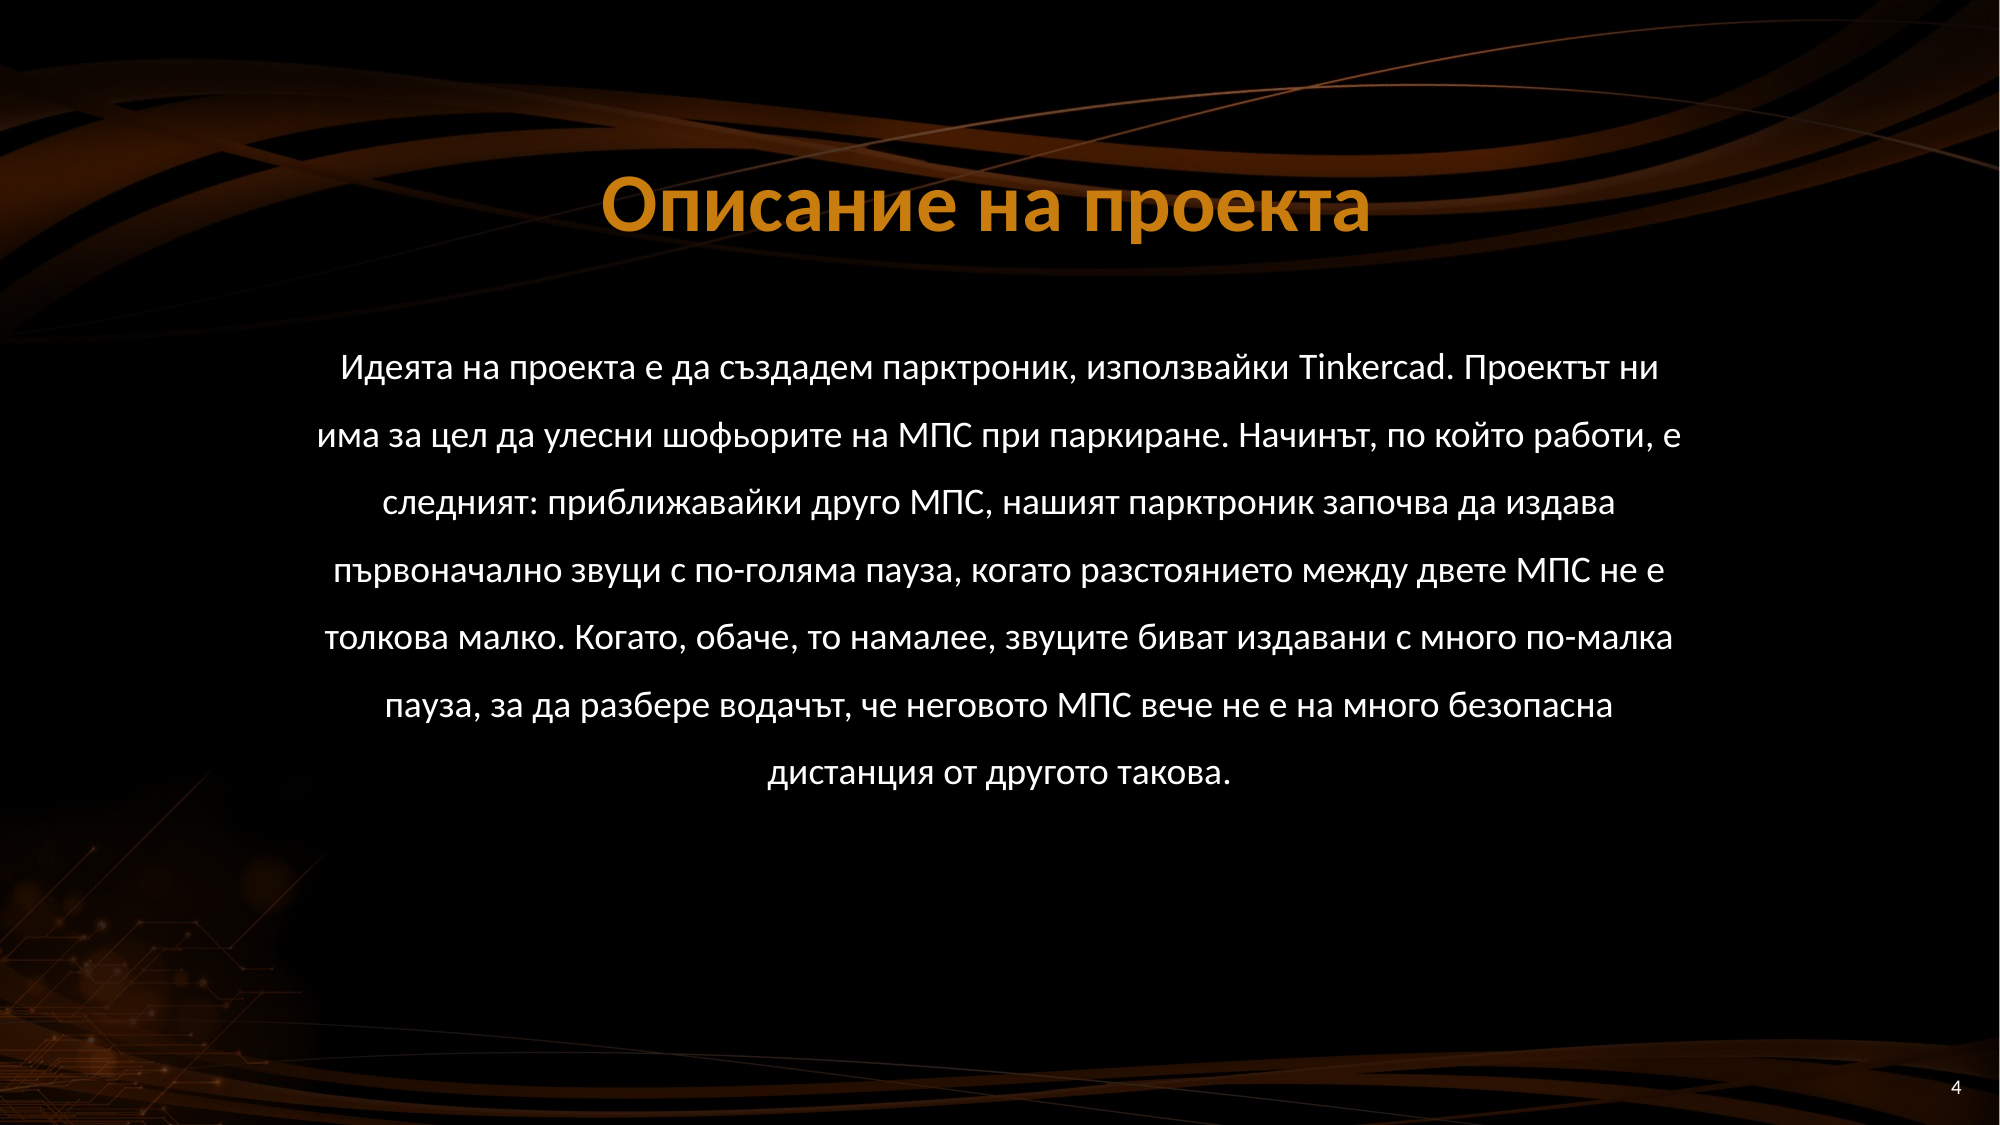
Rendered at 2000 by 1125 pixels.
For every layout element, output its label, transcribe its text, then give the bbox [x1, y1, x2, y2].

picture [0, 0, 2000, 1125]
slide_number 4 [1897, 1070, 1968, 1103]
text_box Идеята на проекта е да създадем парктроник, използвайки Tinkercad. Проектът ни има за цел да улесни шофьорите на МПС при паркиране. Начинът, по който работи, е следният: приближавайки друго МПС, нашият парктроник започва да издава първоначално звуци с по-голяма пауза, когато разстоянието между двете МПС не е толкова малко. Когато, обаче, то намалее, звуците биват издавани с много по-малка пауза, за да разбере водачът, че неговото МПС вече не е на много безопасна дистанция от другото такова. [296, 312, 1703, 868]
text_box Описание на проекта [587, 141, 1413, 256]
